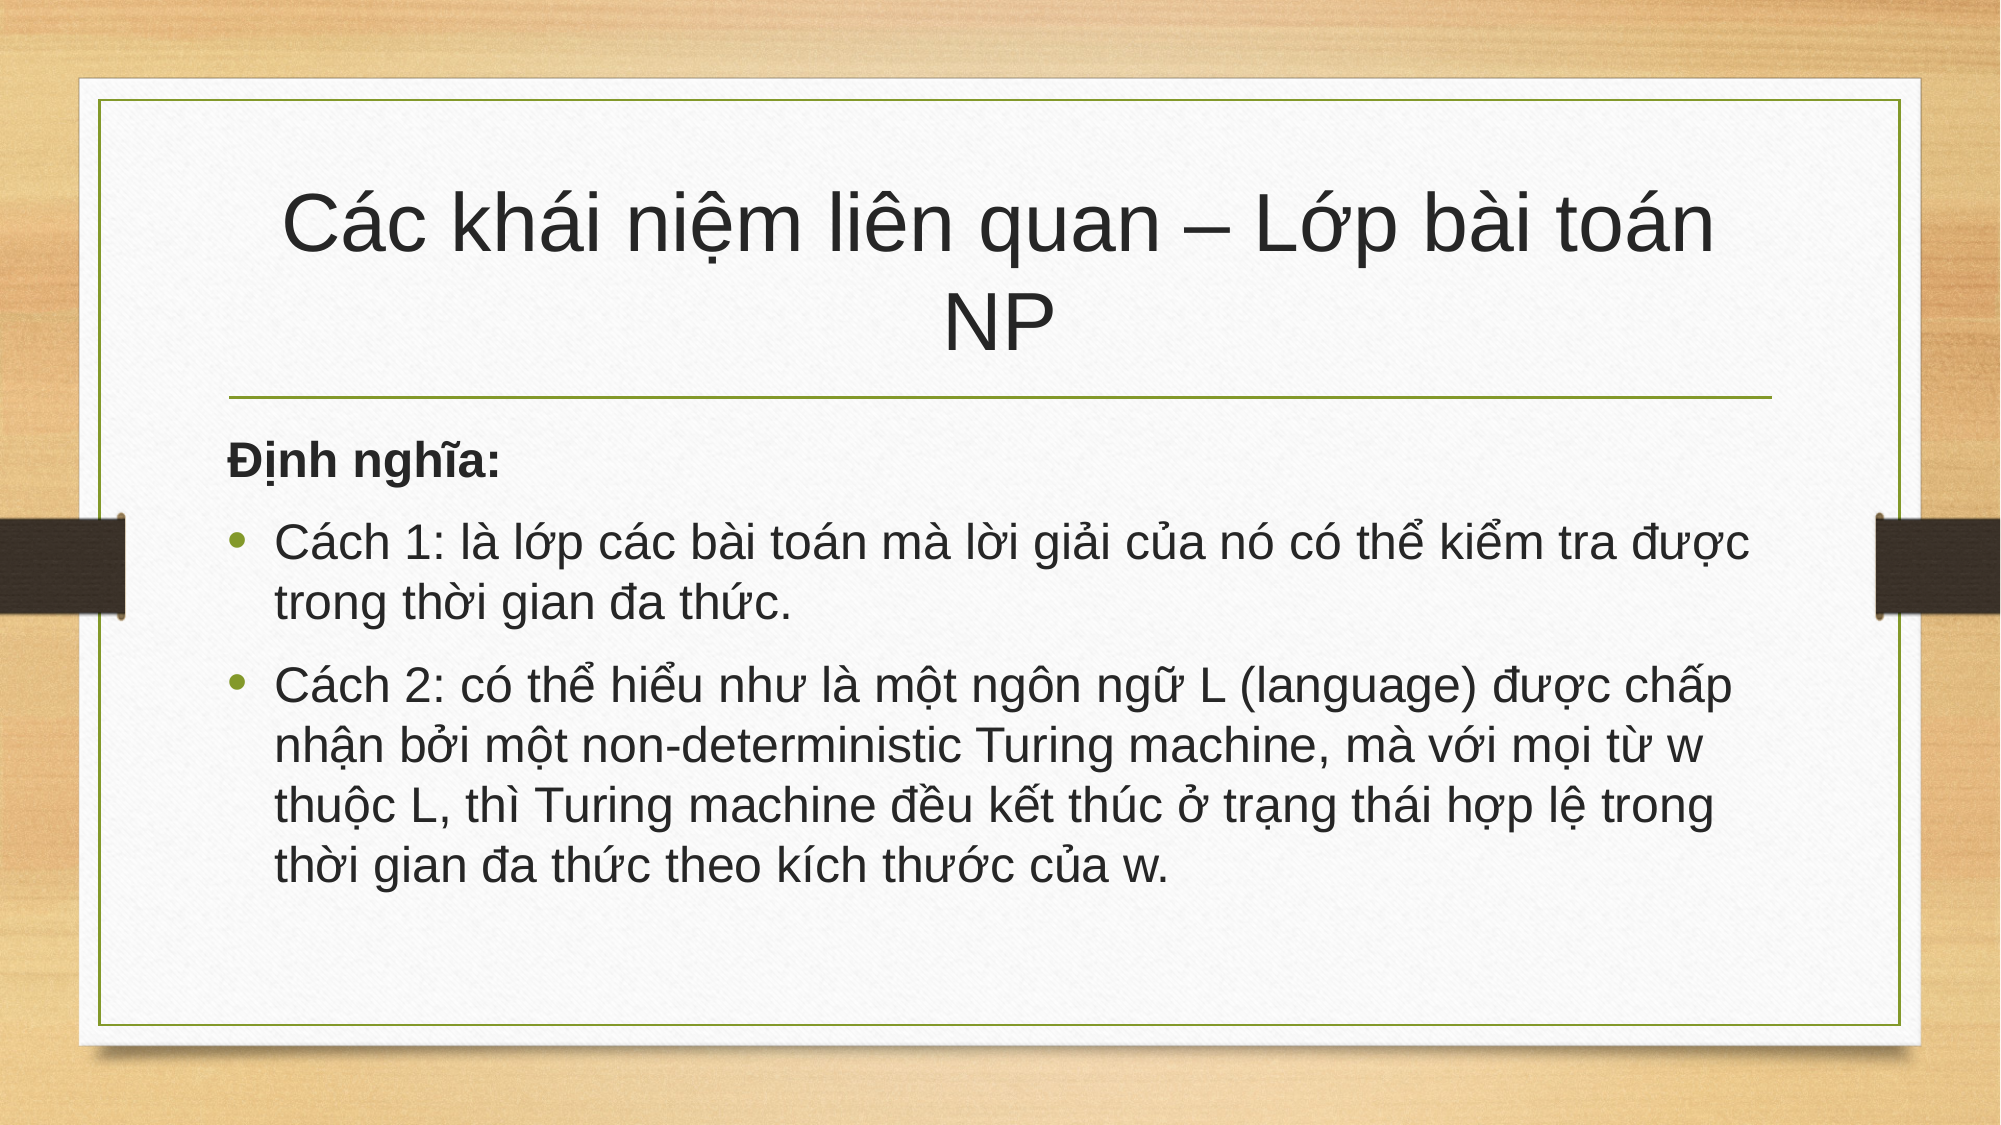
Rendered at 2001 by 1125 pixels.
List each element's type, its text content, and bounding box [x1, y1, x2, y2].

title Các khái niệm liên quan – Lớp bài toán NP [212, 161, 1788, 375]
picture [0, 0, 2001, 1125]
list Định nghĩa: Cách 1: là lớp các bài toán mà lời giải của nó có thể kiểm tra được trong thời gian đa thức. Cách 2: có thể hiểu như là một ngôn ngữ L (language) được chấp nhận bởi một non-deterministic Turing machine, mà với mọi từ w thuộc L, thì Turing machine đều kết thúc ở trạng thái hợp lệ trong thời gian đa thức theo kích thước của w. [212, 419, 1788, 964]
